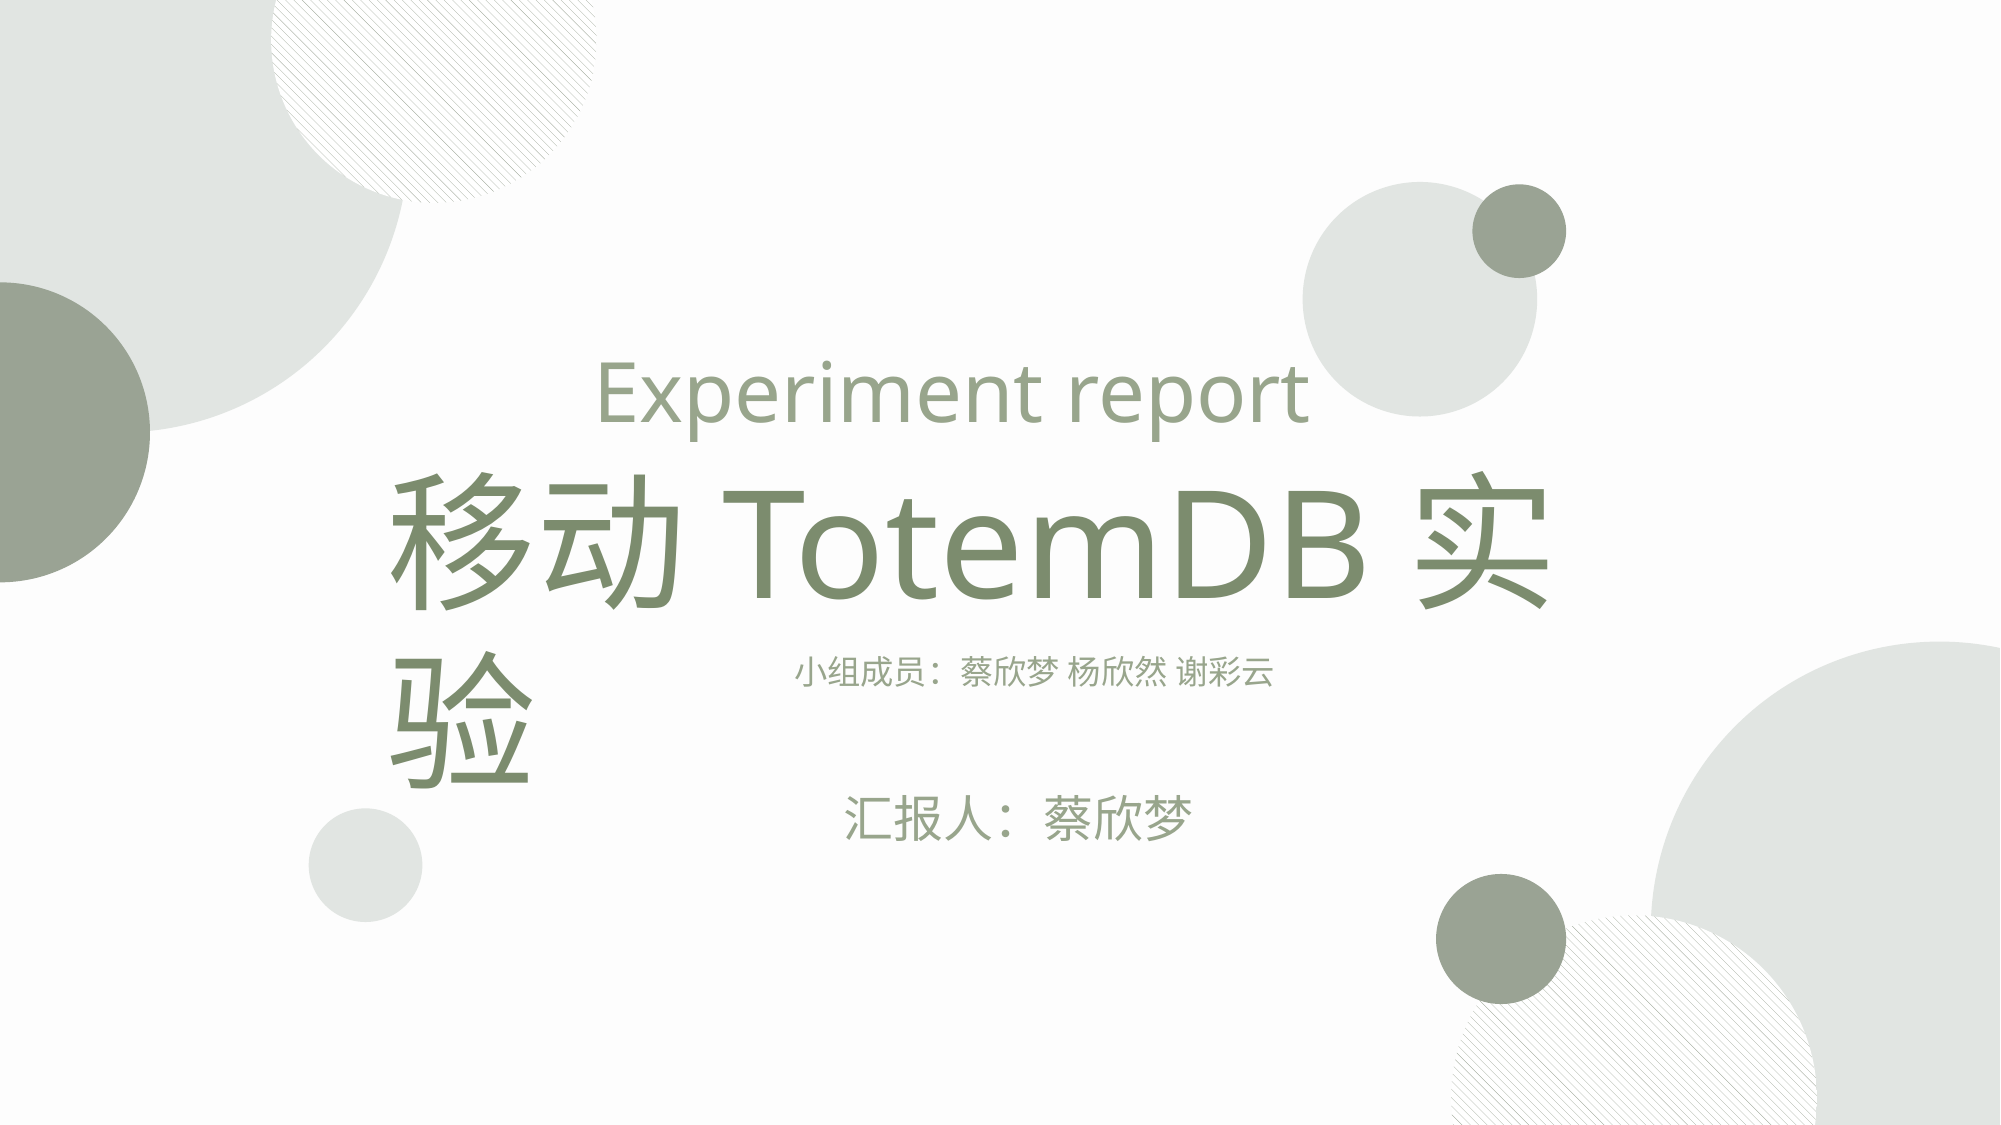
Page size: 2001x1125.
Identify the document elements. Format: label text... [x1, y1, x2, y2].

text_box [307, 807, 424, 924]
text_box [1650, 640, 2000, 1125]
text_box Experiment report [578, 331, 1422, 447]
text_box [1450, 914, 1818, 1125]
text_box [1302, 181, 1567, 417]
text_box [270, 0, 598, 204]
text_box [0, 0, 404, 432]
text_box 汇报人：蔡欣梦 [792, 780, 1244, 856]
text_box 移动TotemDB实验 [371, 441, 1665, 817]
text_box 小组成员：蔡欣梦 杨欣然 谢彩云 [487, 644, 1567, 700]
text_box [0, 281, 152, 584]
text_box [1435, 872, 1568, 1006]
